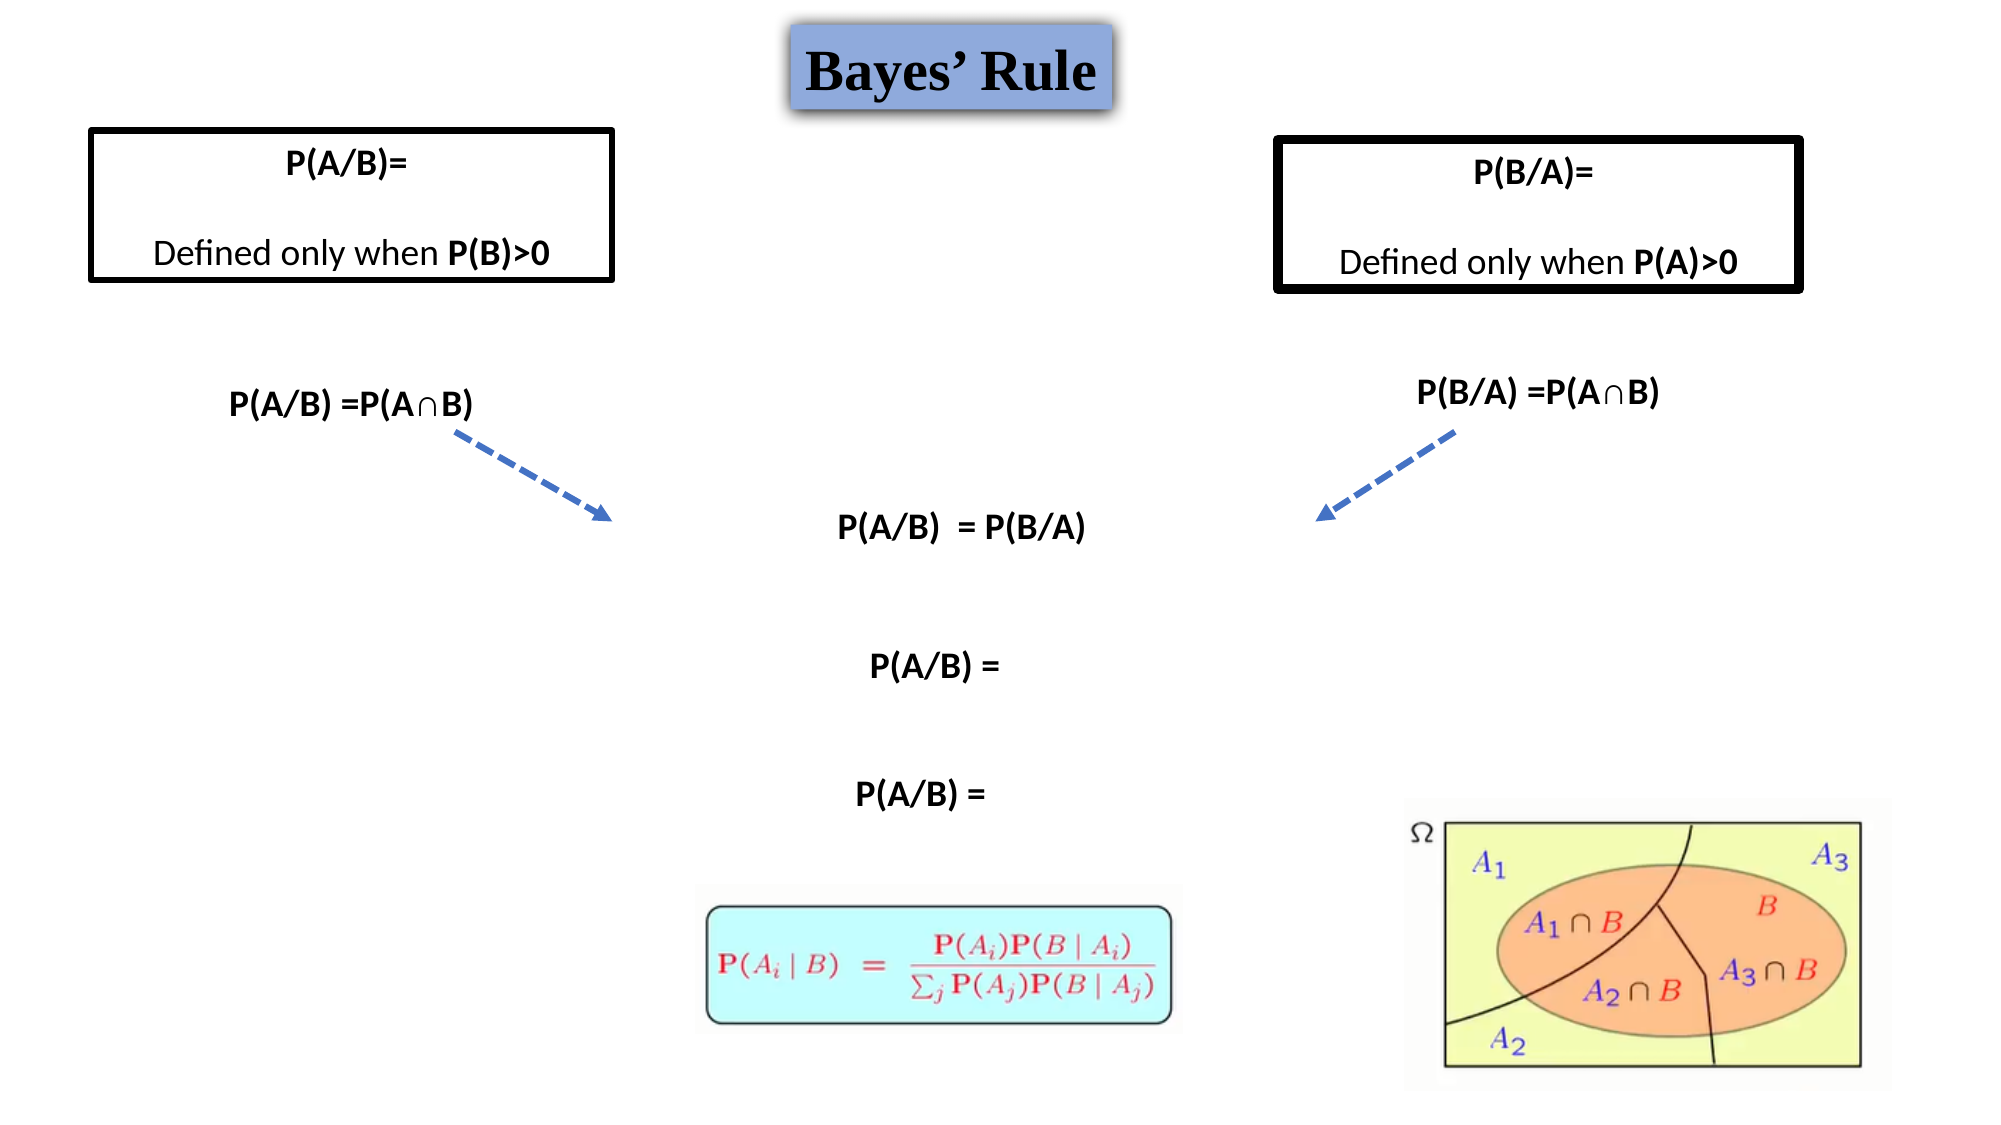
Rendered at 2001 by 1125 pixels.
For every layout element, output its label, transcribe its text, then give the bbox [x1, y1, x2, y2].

picture [695, 884, 1183, 1034]
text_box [1315, 431, 1455, 522]
text_box Bayes’ Rule [790, 24, 1113, 110]
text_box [454, 431, 613, 522]
picture [1404, 798, 1892, 1091]
